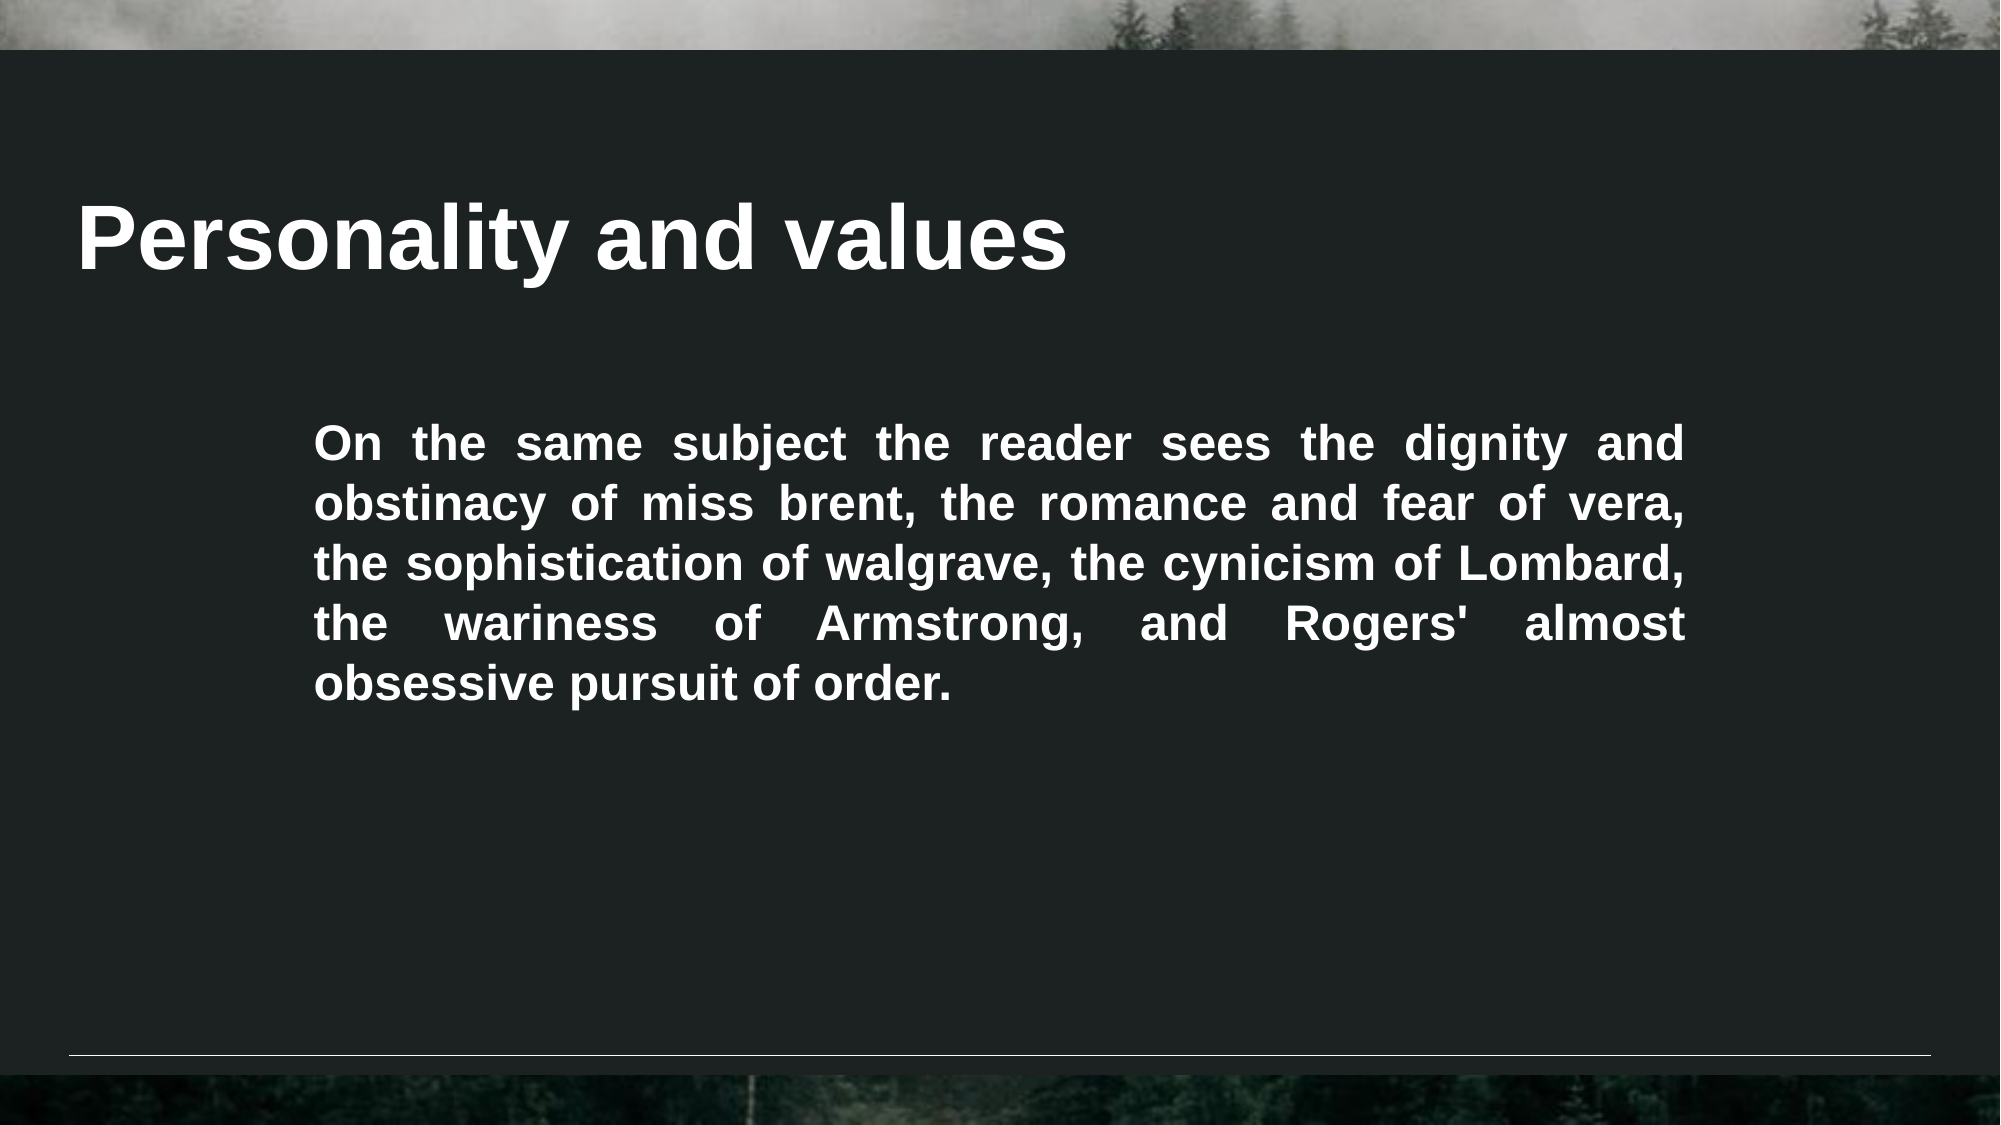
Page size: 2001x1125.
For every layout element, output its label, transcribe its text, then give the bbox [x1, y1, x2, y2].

picture [0, 1075, 2000, 1125]
text_box On the same subject the reader sees the dignity and obstinacy of miss brent, the romance and fear of vera, the sophistication of walgrave, the cynicism of Lombard, the wariness of Armstrong, and Rogers' almost obsessive pursuit of order. [298, 403, 1702, 719]
picture [0, 0, 2000, 50]
text_box Personality and values [61, 170, 1260, 296]
